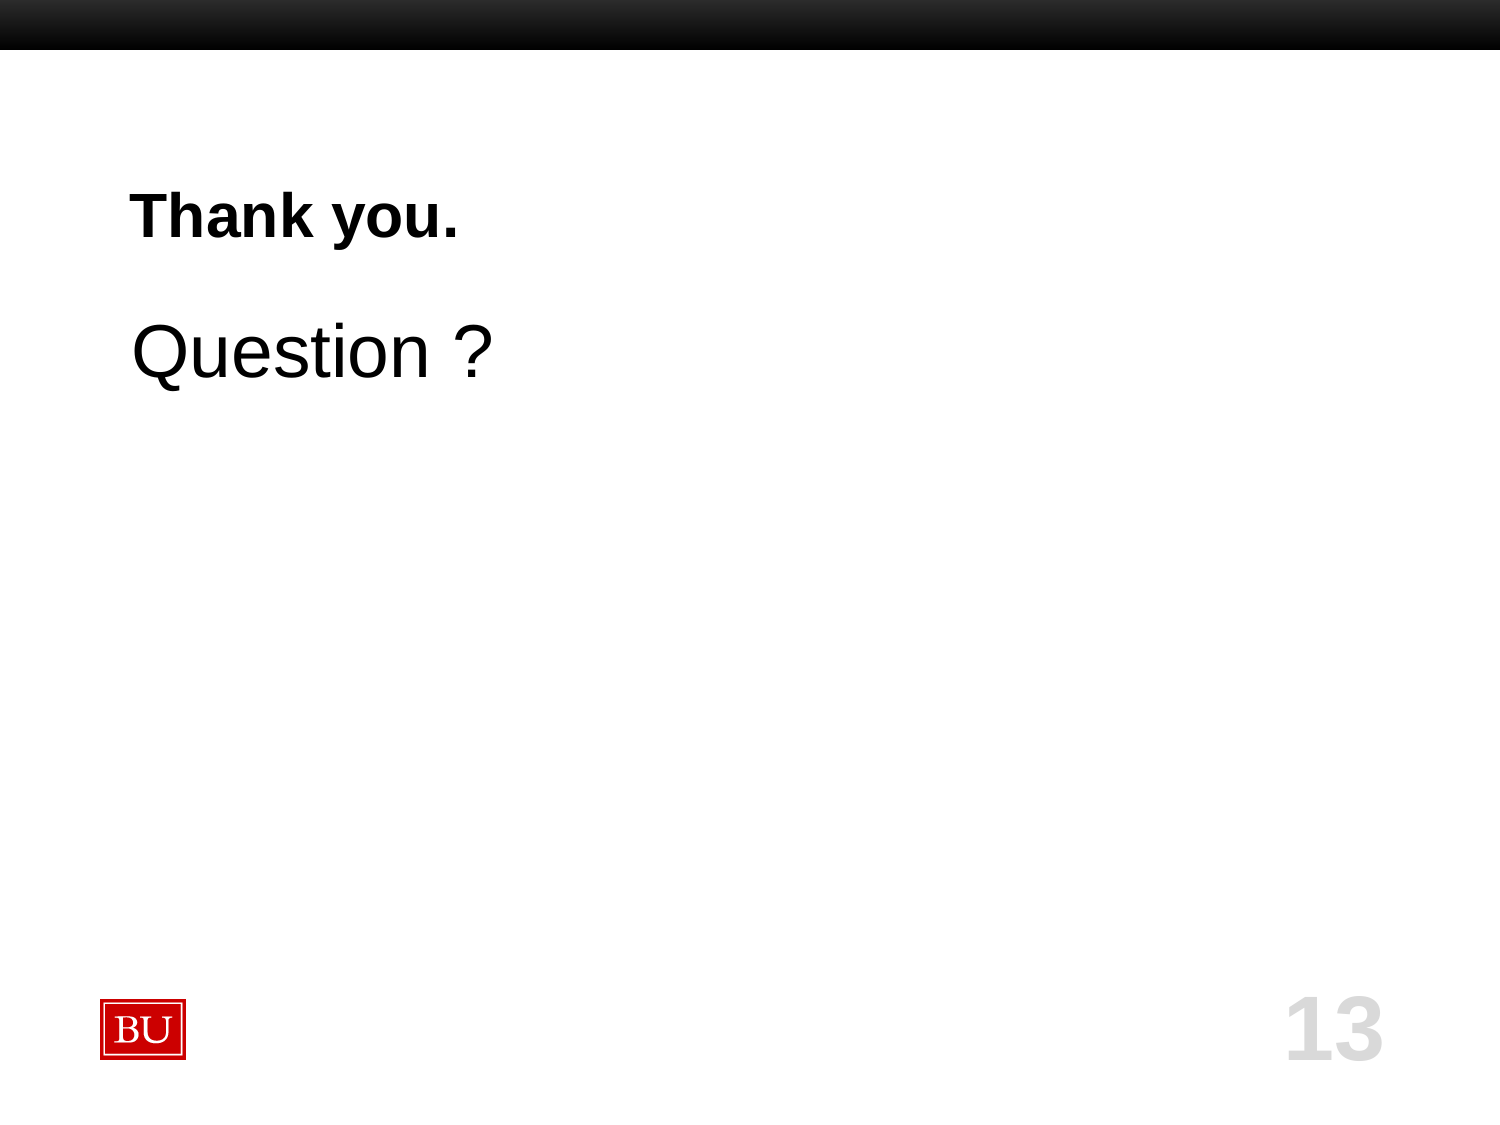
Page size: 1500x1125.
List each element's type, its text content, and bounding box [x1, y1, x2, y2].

list Thank you. [89, 160, 1390, 288]
slide_number ‹#› [1162, 968, 1400, 1081]
picture [100, 999, 190, 1060]
title Question ? [116, 287, 1417, 401]
